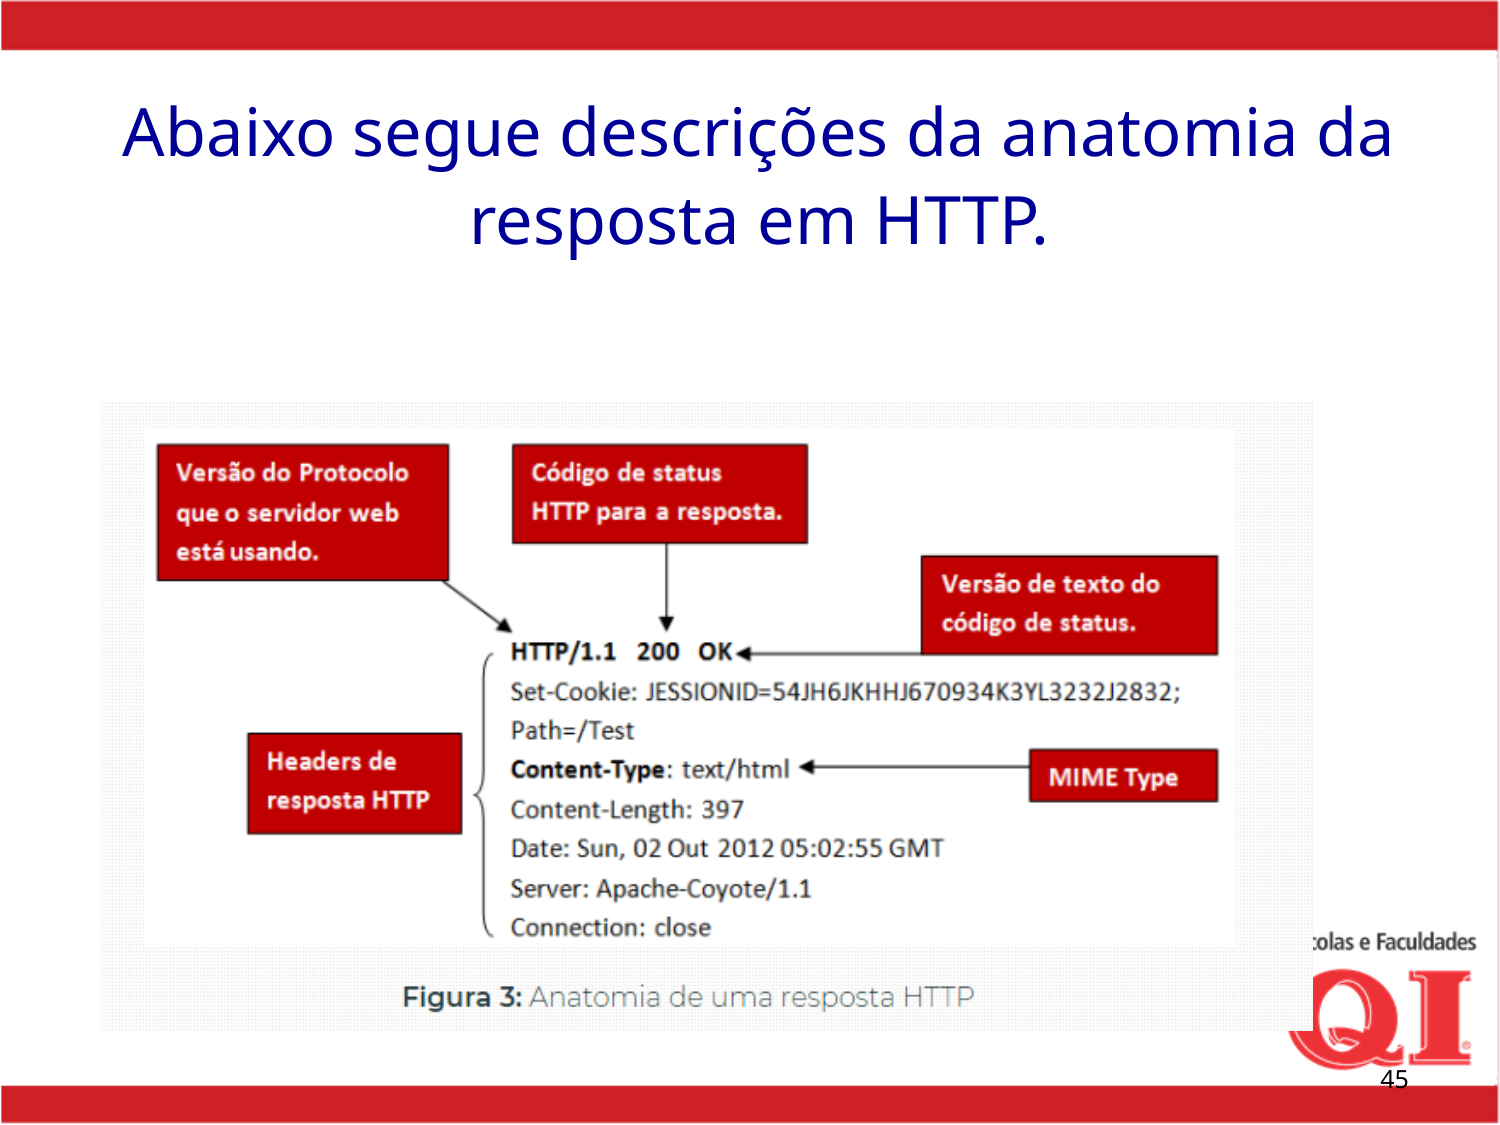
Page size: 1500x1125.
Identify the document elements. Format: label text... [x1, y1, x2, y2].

title Abaixo segue descrições da anatomia da resposta em HTTP. [19, 78, 1500, 266]
picture [0, 0, 1500, 1125]
slide_number 45 [1074, 1030, 1424, 1106]
